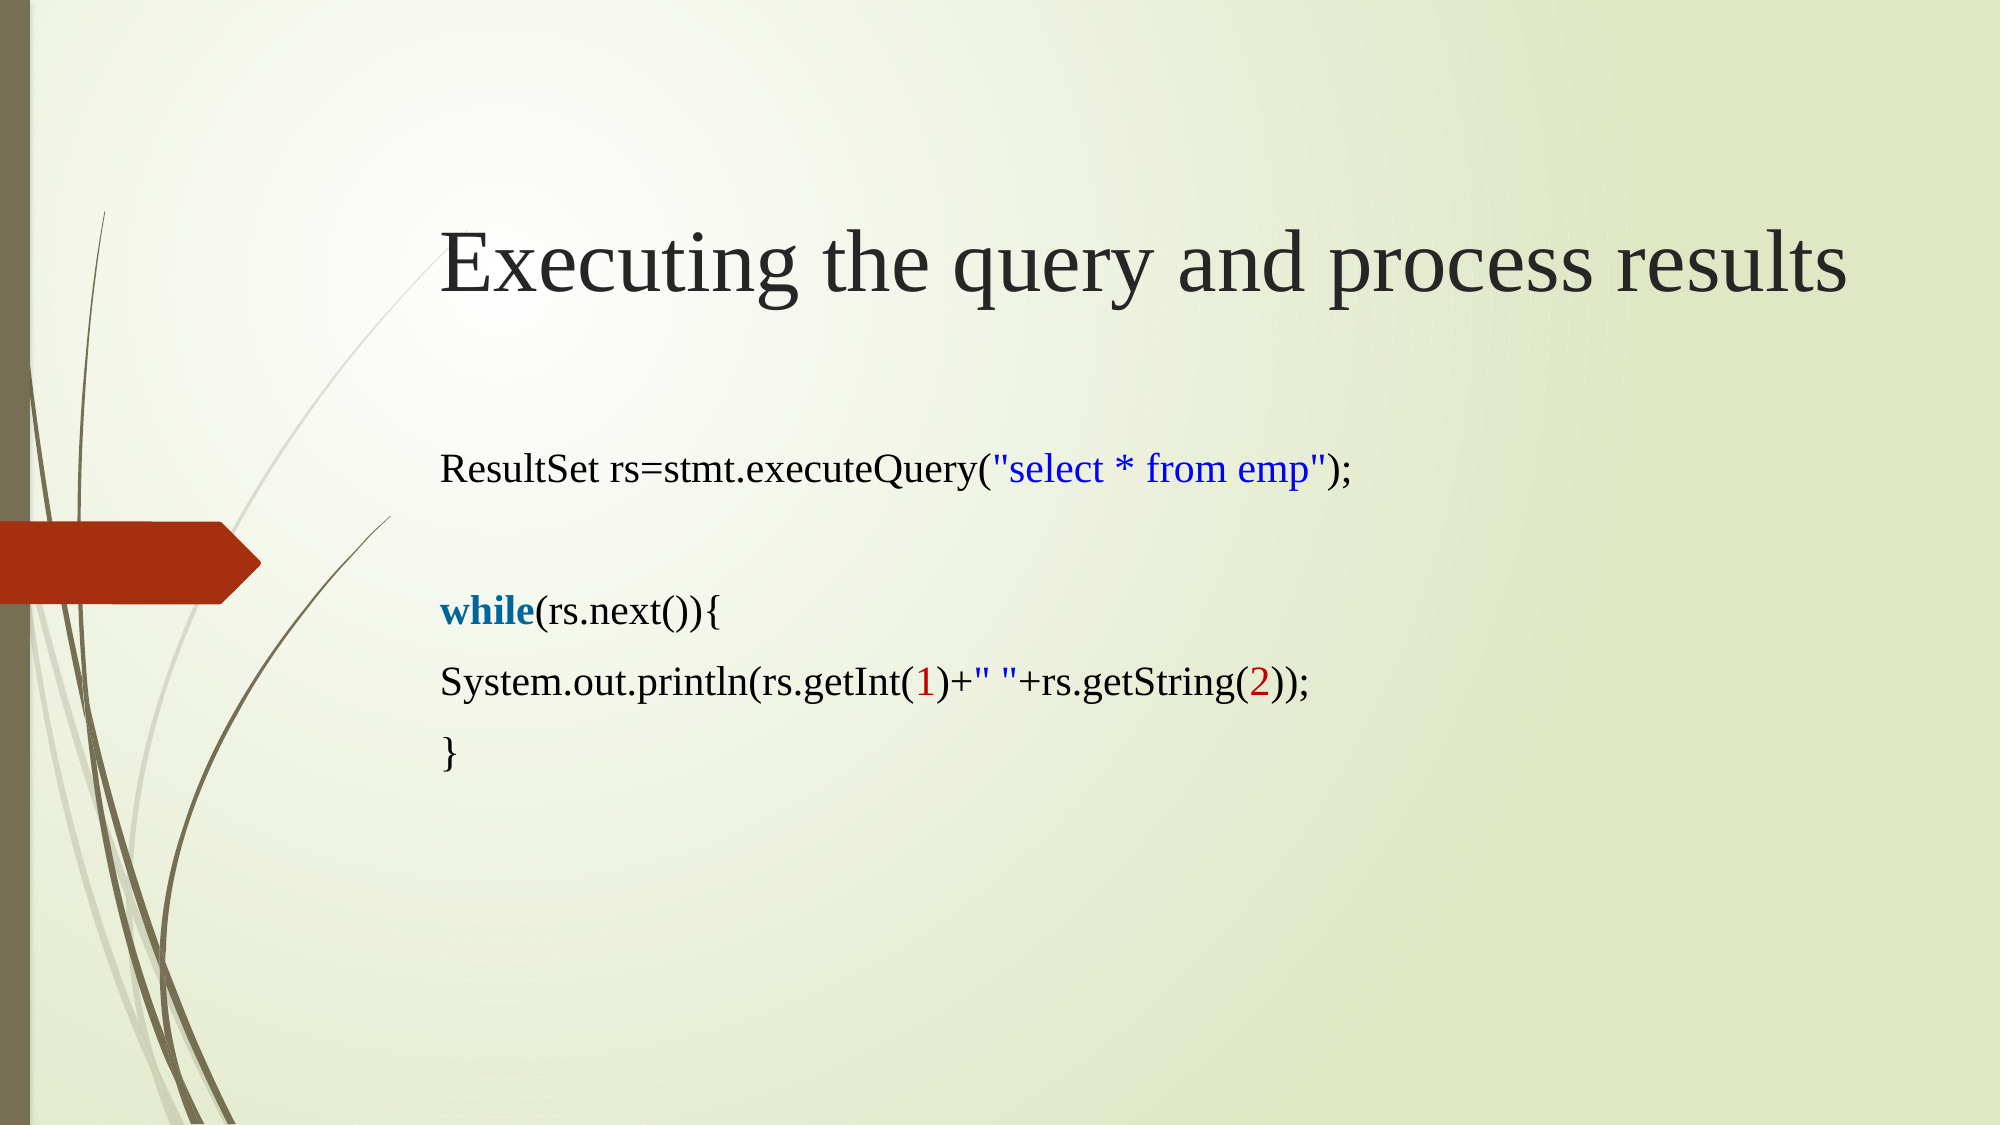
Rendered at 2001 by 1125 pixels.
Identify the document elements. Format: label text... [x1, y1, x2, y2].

title Executing the query and process results [424, 144, 1888, 368]
list ResultSet rs=stmt.executeQuery("select * from emp"); while(rs.next()){ System.out.println(rs.getInt(1)+" "+rs.getString(2)); } [424, 432, 1888, 809]
